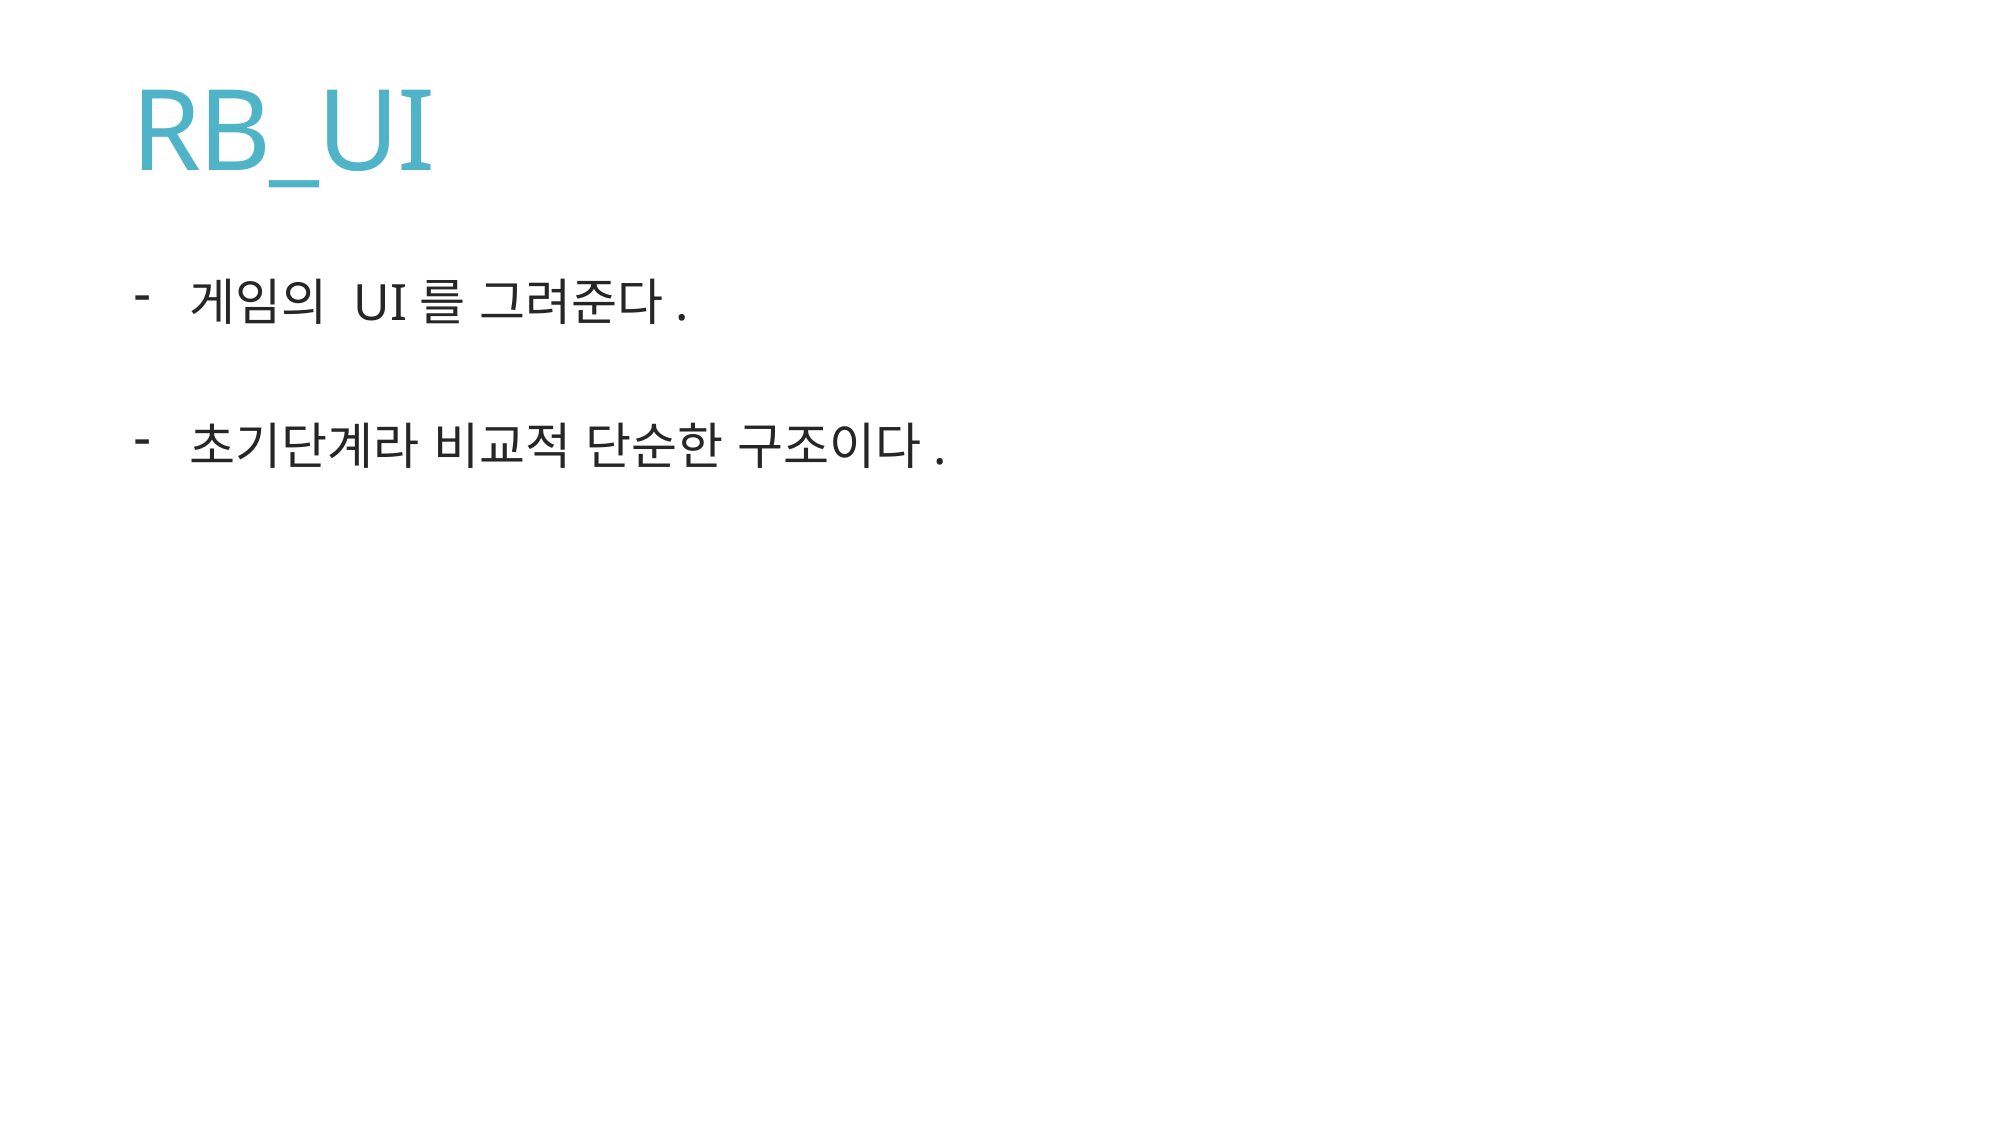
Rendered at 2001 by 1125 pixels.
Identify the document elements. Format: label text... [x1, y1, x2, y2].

title RB_UI [116, 0, 1884, 272]
list 게임의 UI를 그려준다. 초기단계라 비교적 단순한 구조이다. [117, 272, 1882, 1125]
